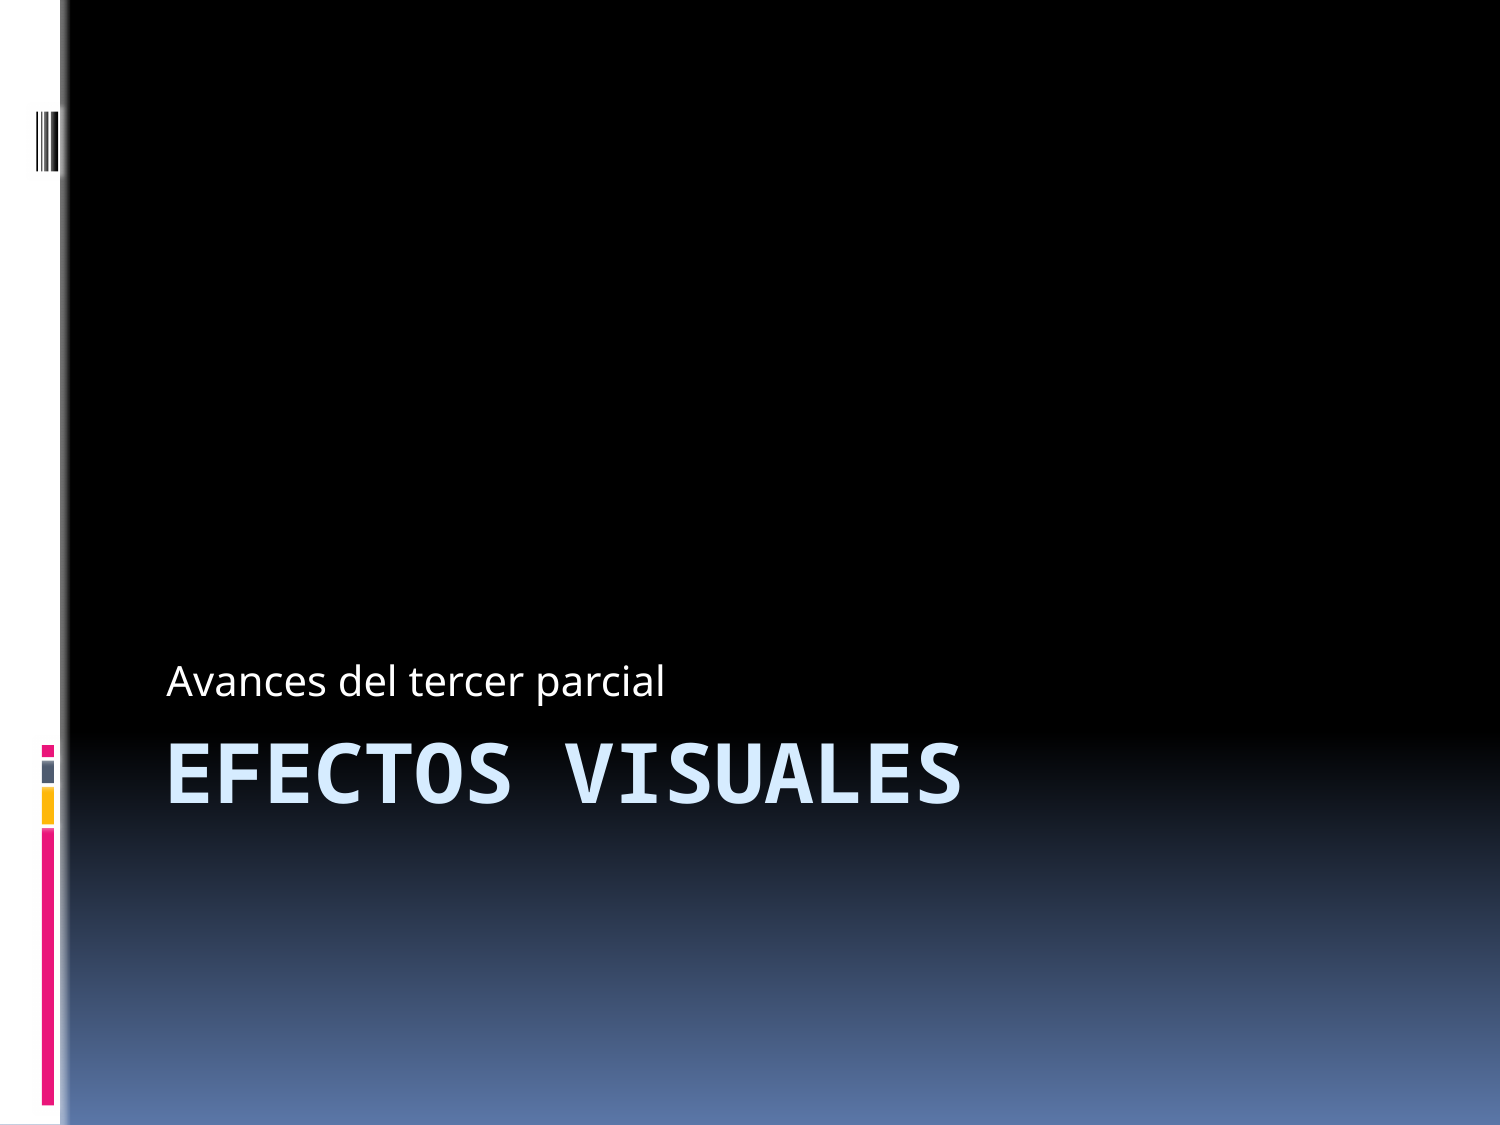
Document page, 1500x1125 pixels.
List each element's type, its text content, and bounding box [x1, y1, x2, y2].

title Efectos visuales [150, 713, 1425, 1037]
subtitle Avances del tercer parcial [150, 464, 1425, 713]
